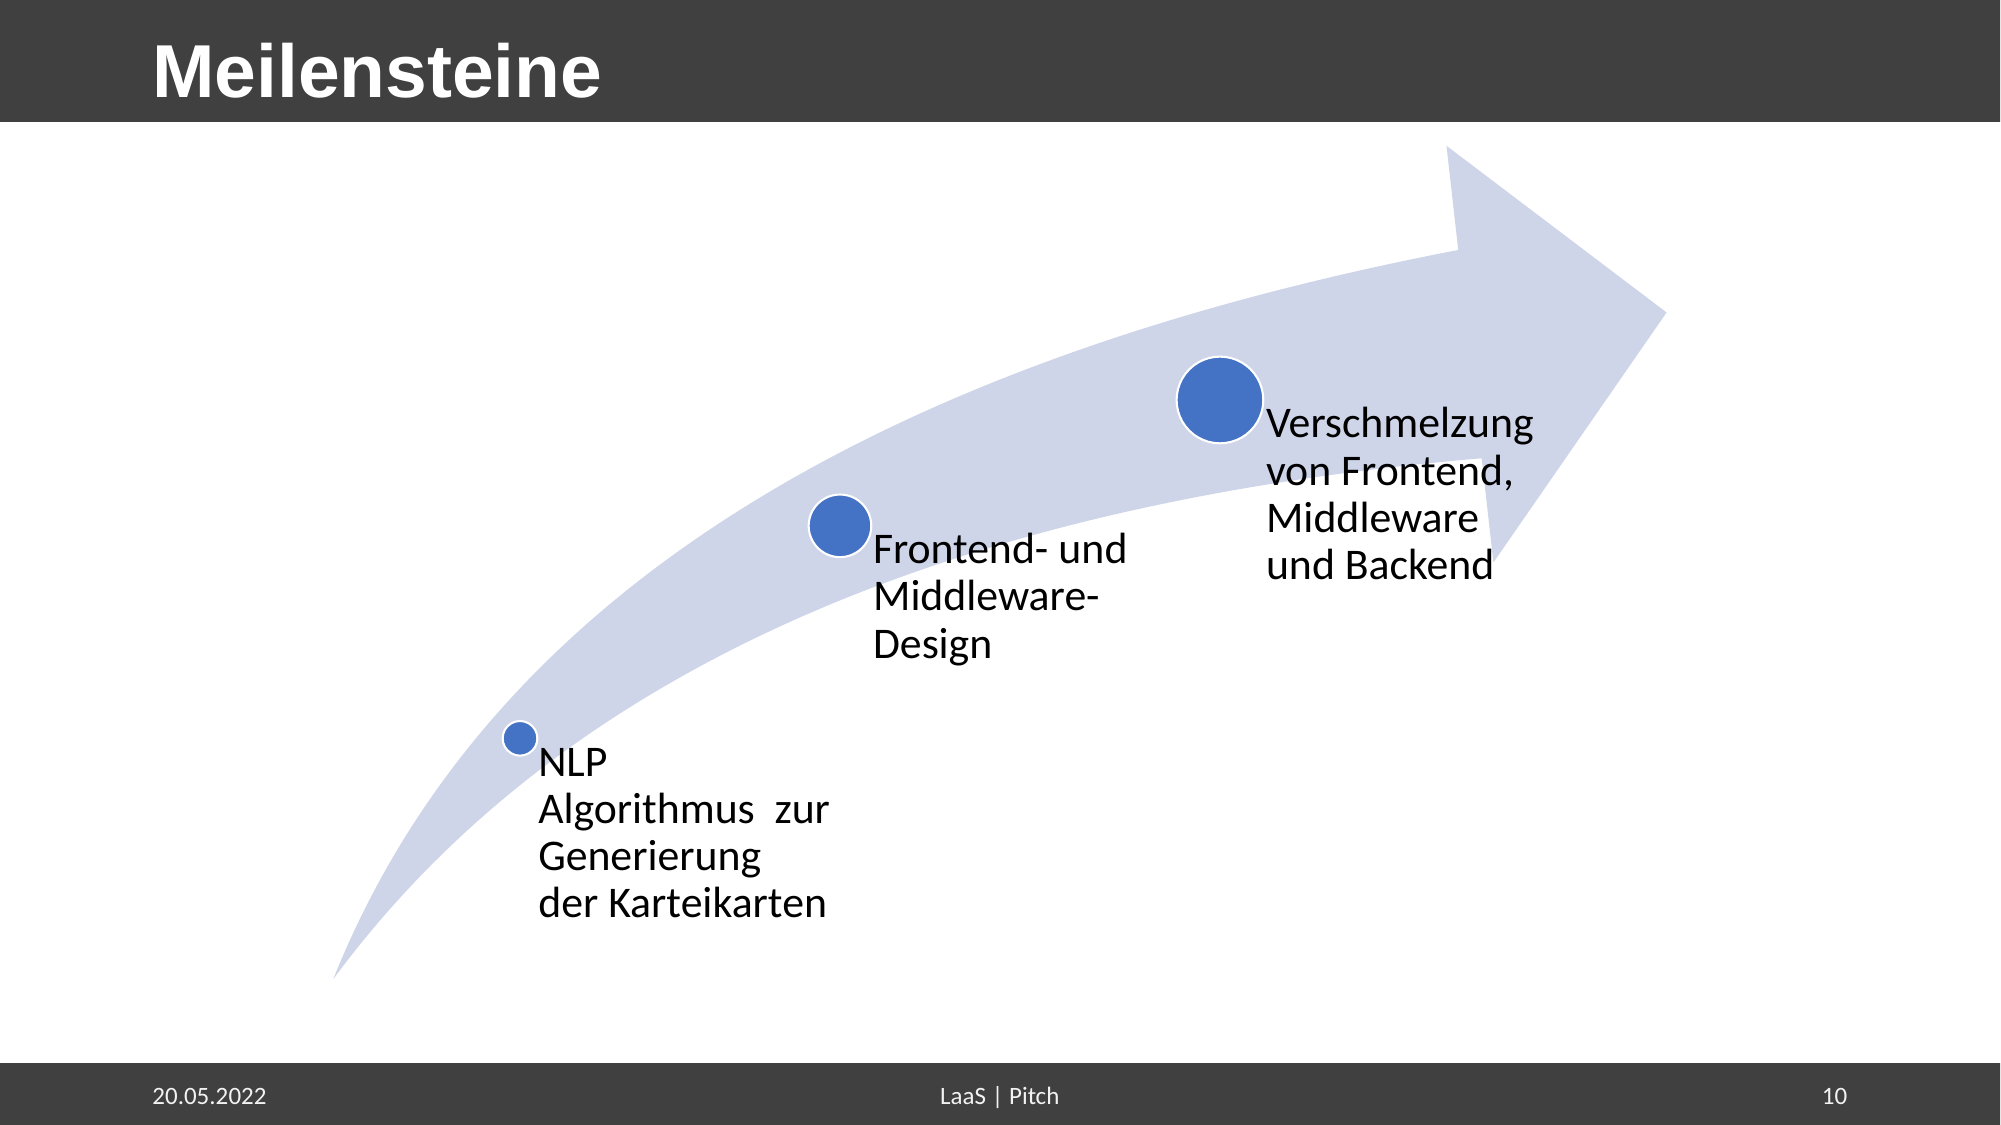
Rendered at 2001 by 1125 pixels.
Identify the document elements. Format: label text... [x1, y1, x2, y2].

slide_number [137, 1064, 588, 1125]
title Meilensteine [137, 22, 1863, 125]
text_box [333, 117, 1667, 1007]
slide_number 10 [1412, 1064, 1863, 1125]
footer LaaS | Pitch [662, 1064, 1338, 1125]
